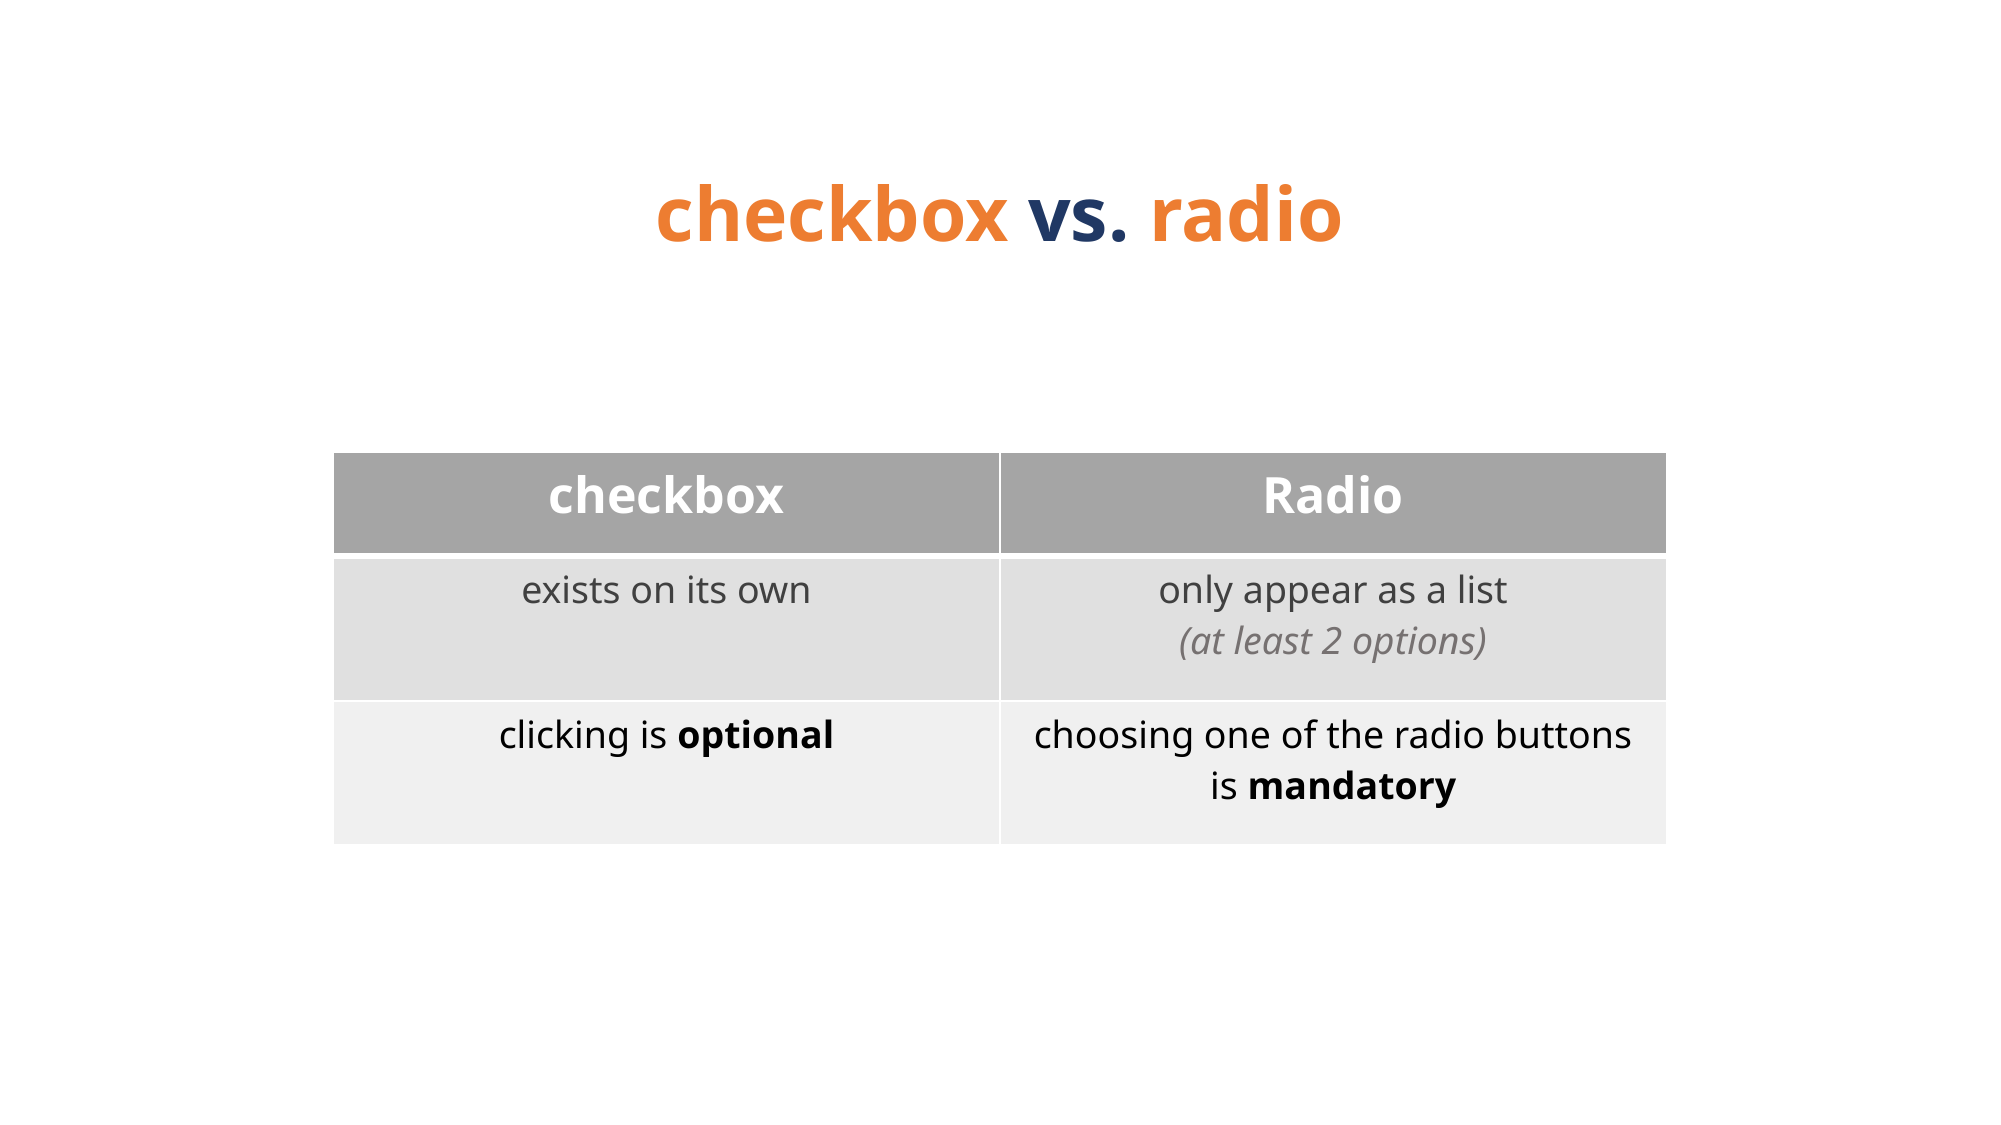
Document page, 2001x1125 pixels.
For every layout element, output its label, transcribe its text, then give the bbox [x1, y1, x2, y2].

table_cell clicking is optional [334, 702, 999, 844]
table_cell only appear as a list (at least 2 options) [1001, 559, 1666, 700]
table_header checkbox [334, 453, 999, 553]
table_cell choosing one of the radio buttons is mandatory [1001, 702, 1666, 844]
table_header Radio [1001, 453, 1666, 553]
table_cell exists on its own [334, 559, 999, 700]
text_box checkbox vs. radio [198, 113, 1801, 309]
